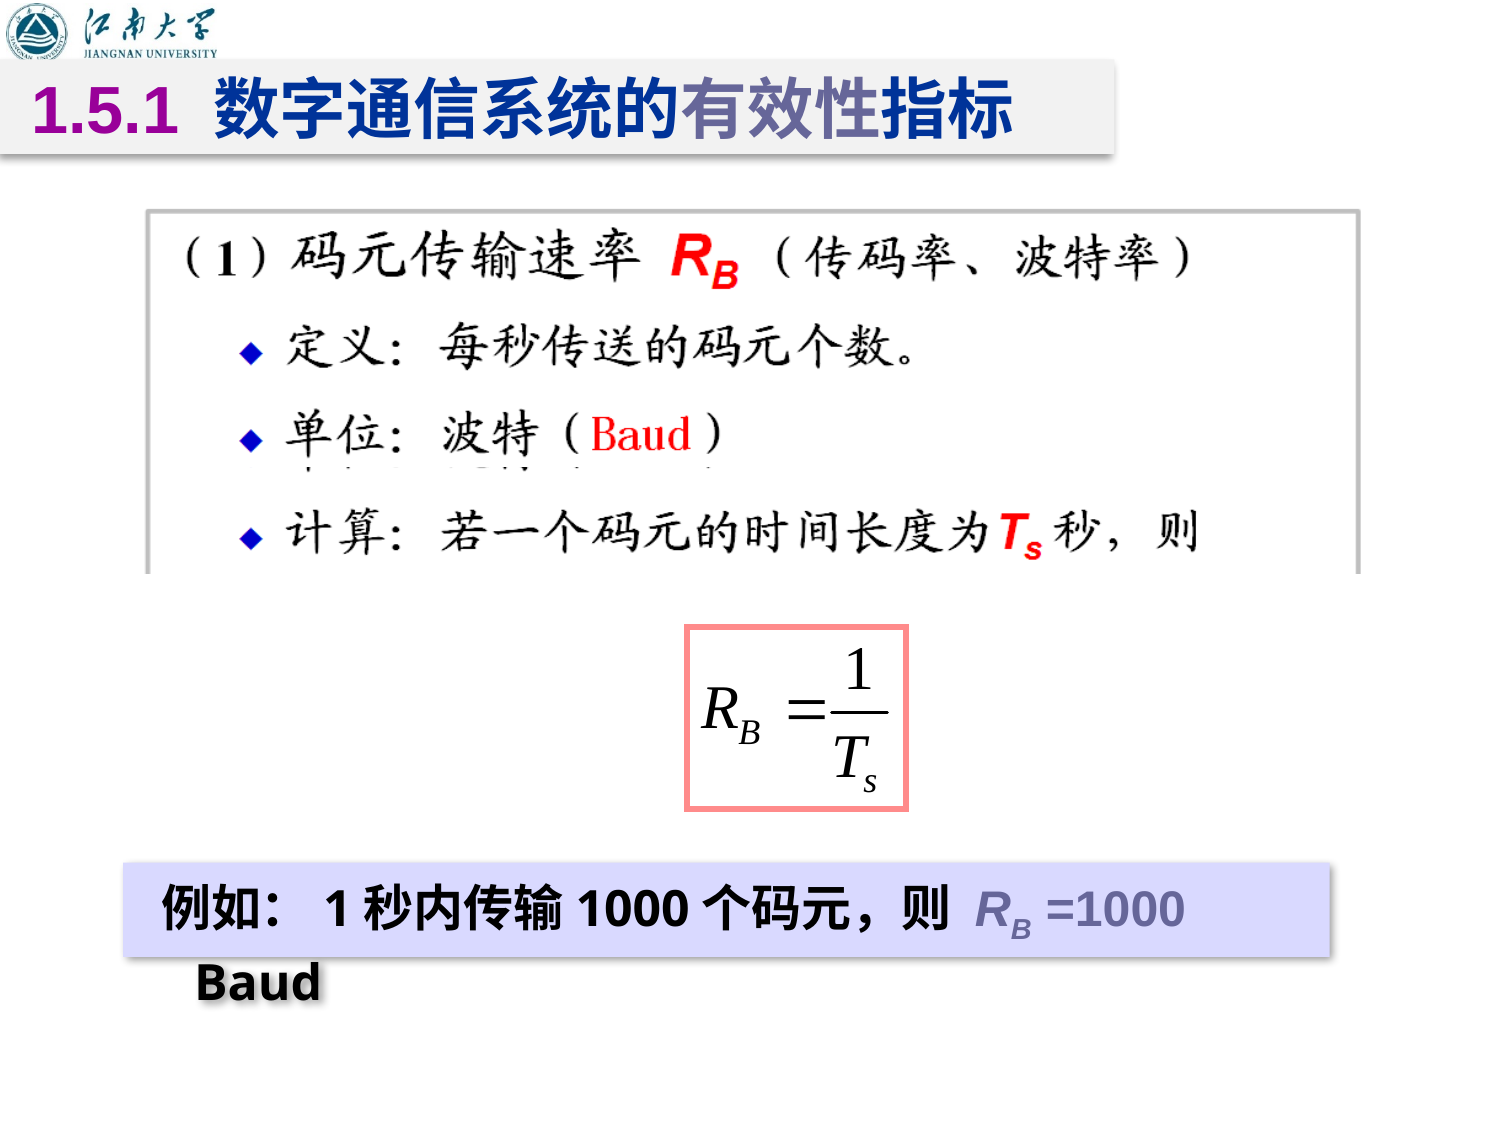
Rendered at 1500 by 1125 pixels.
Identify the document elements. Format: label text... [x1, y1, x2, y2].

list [689, 629, 903, 807]
picture [6, 3, 217, 59]
text_box 例如：1秒内传输1000个码元，则 RB =1000 Baud [123, 862, 1330, 957]
picture [129, 198, 1362, 574]
text_box 1.5.1 数字通信系统的有效性指标 [0, 59, 1115, 154]
